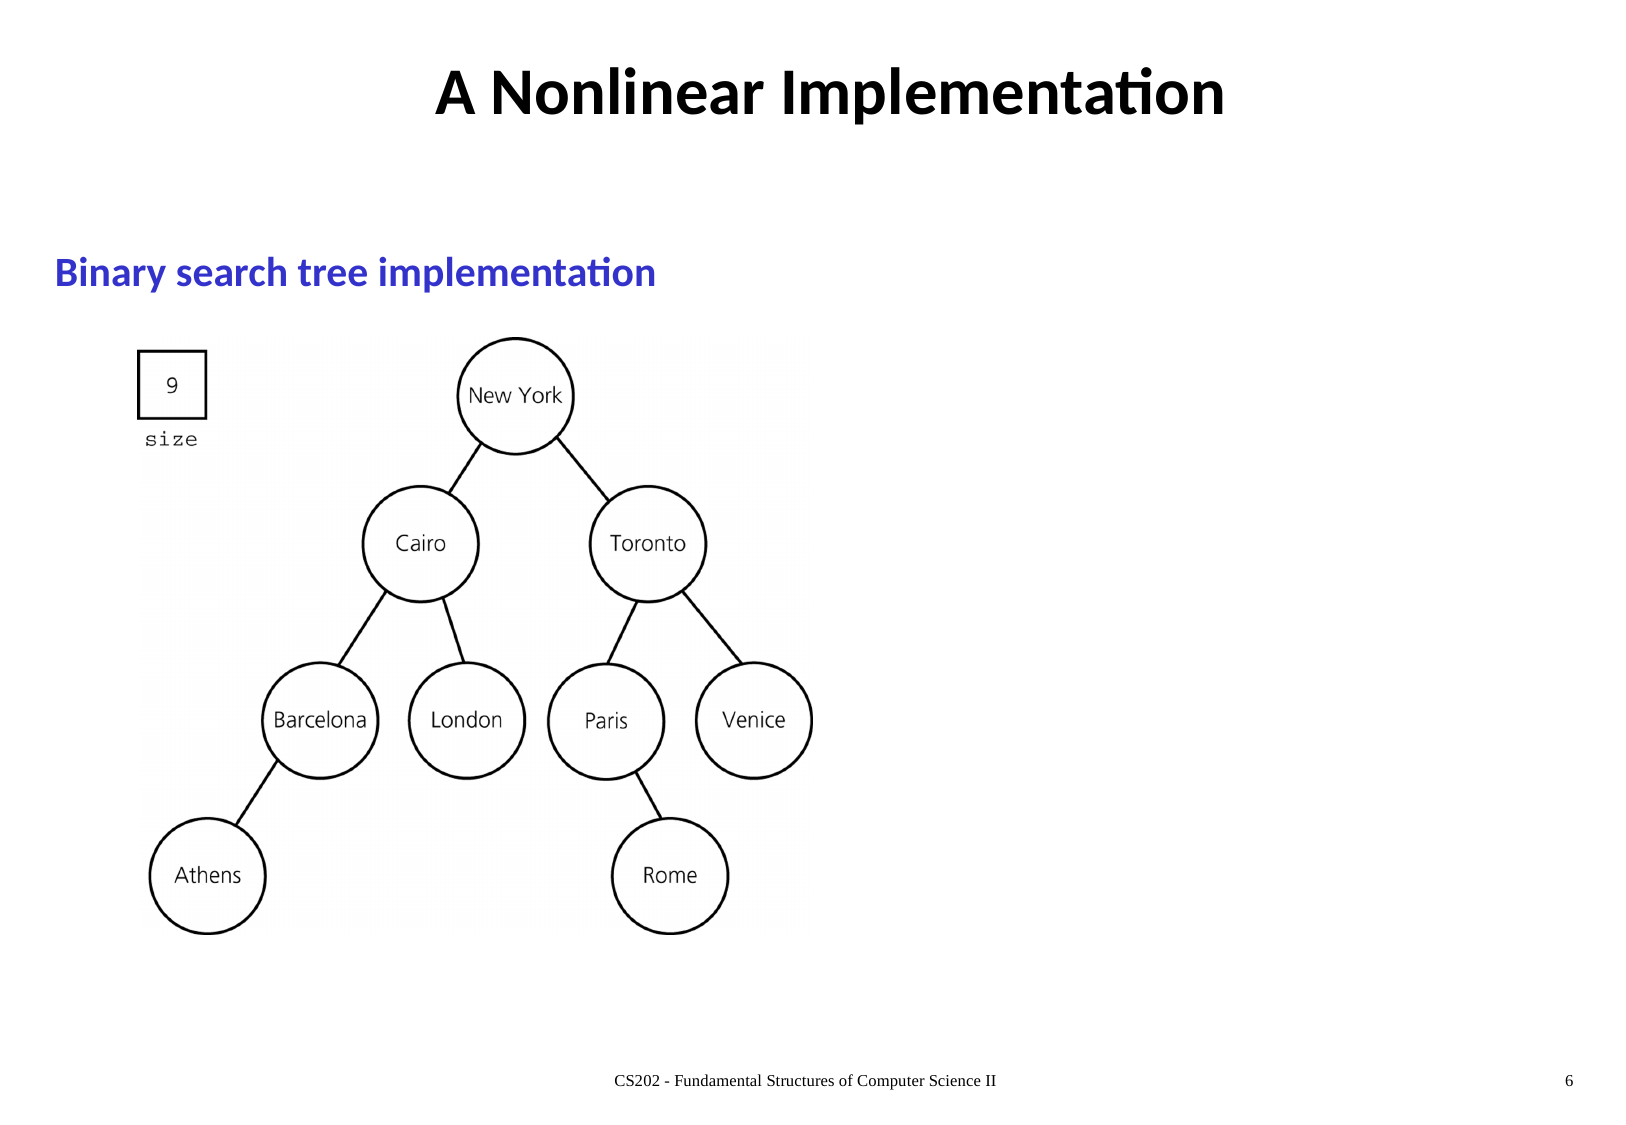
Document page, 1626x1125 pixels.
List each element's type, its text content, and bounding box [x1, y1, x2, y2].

text_box Binary search tree implementation [40, 237, 822, 303]
footer CS202 - Fundamental Structures of Computer Science II [500, 1062, 1111, 1101]
title A Nonlinear Implementation [62, 24, 1600, 150]
slide_number 6 [1249, 1062, 1589, 1101]
picture [137, 337, 813, 936]
